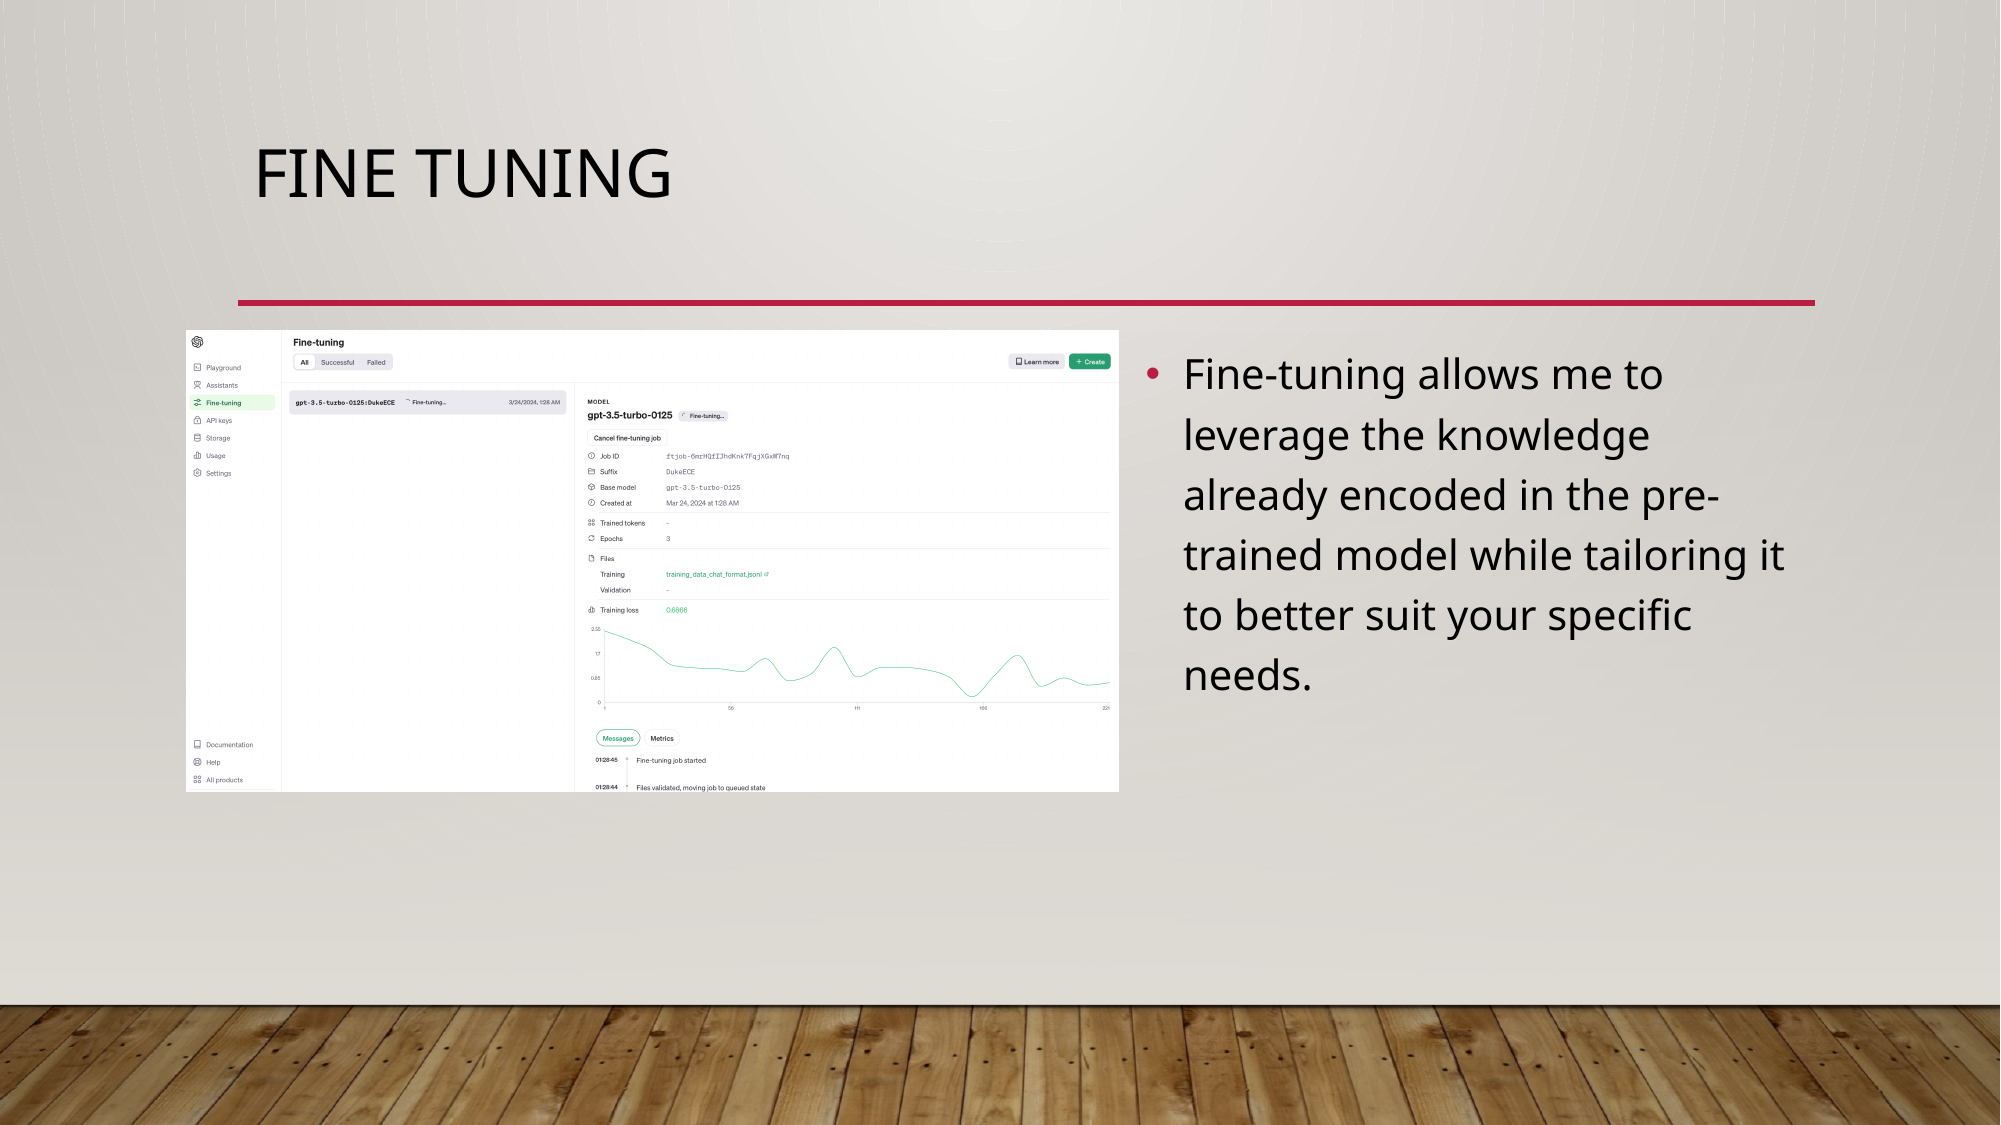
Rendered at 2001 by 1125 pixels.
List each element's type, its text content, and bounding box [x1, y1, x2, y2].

title Fine tuning [238, 131, 1814, 305]
list Fine-tuning allows me to leverage the knowledge already encoded in the pre-trained model while tailoring it to better suit your specific needs. [1130, 330, 1814, 897]
picture [0, 1005, 2000, 1125]
picture [186, 330, 1119, 793]
